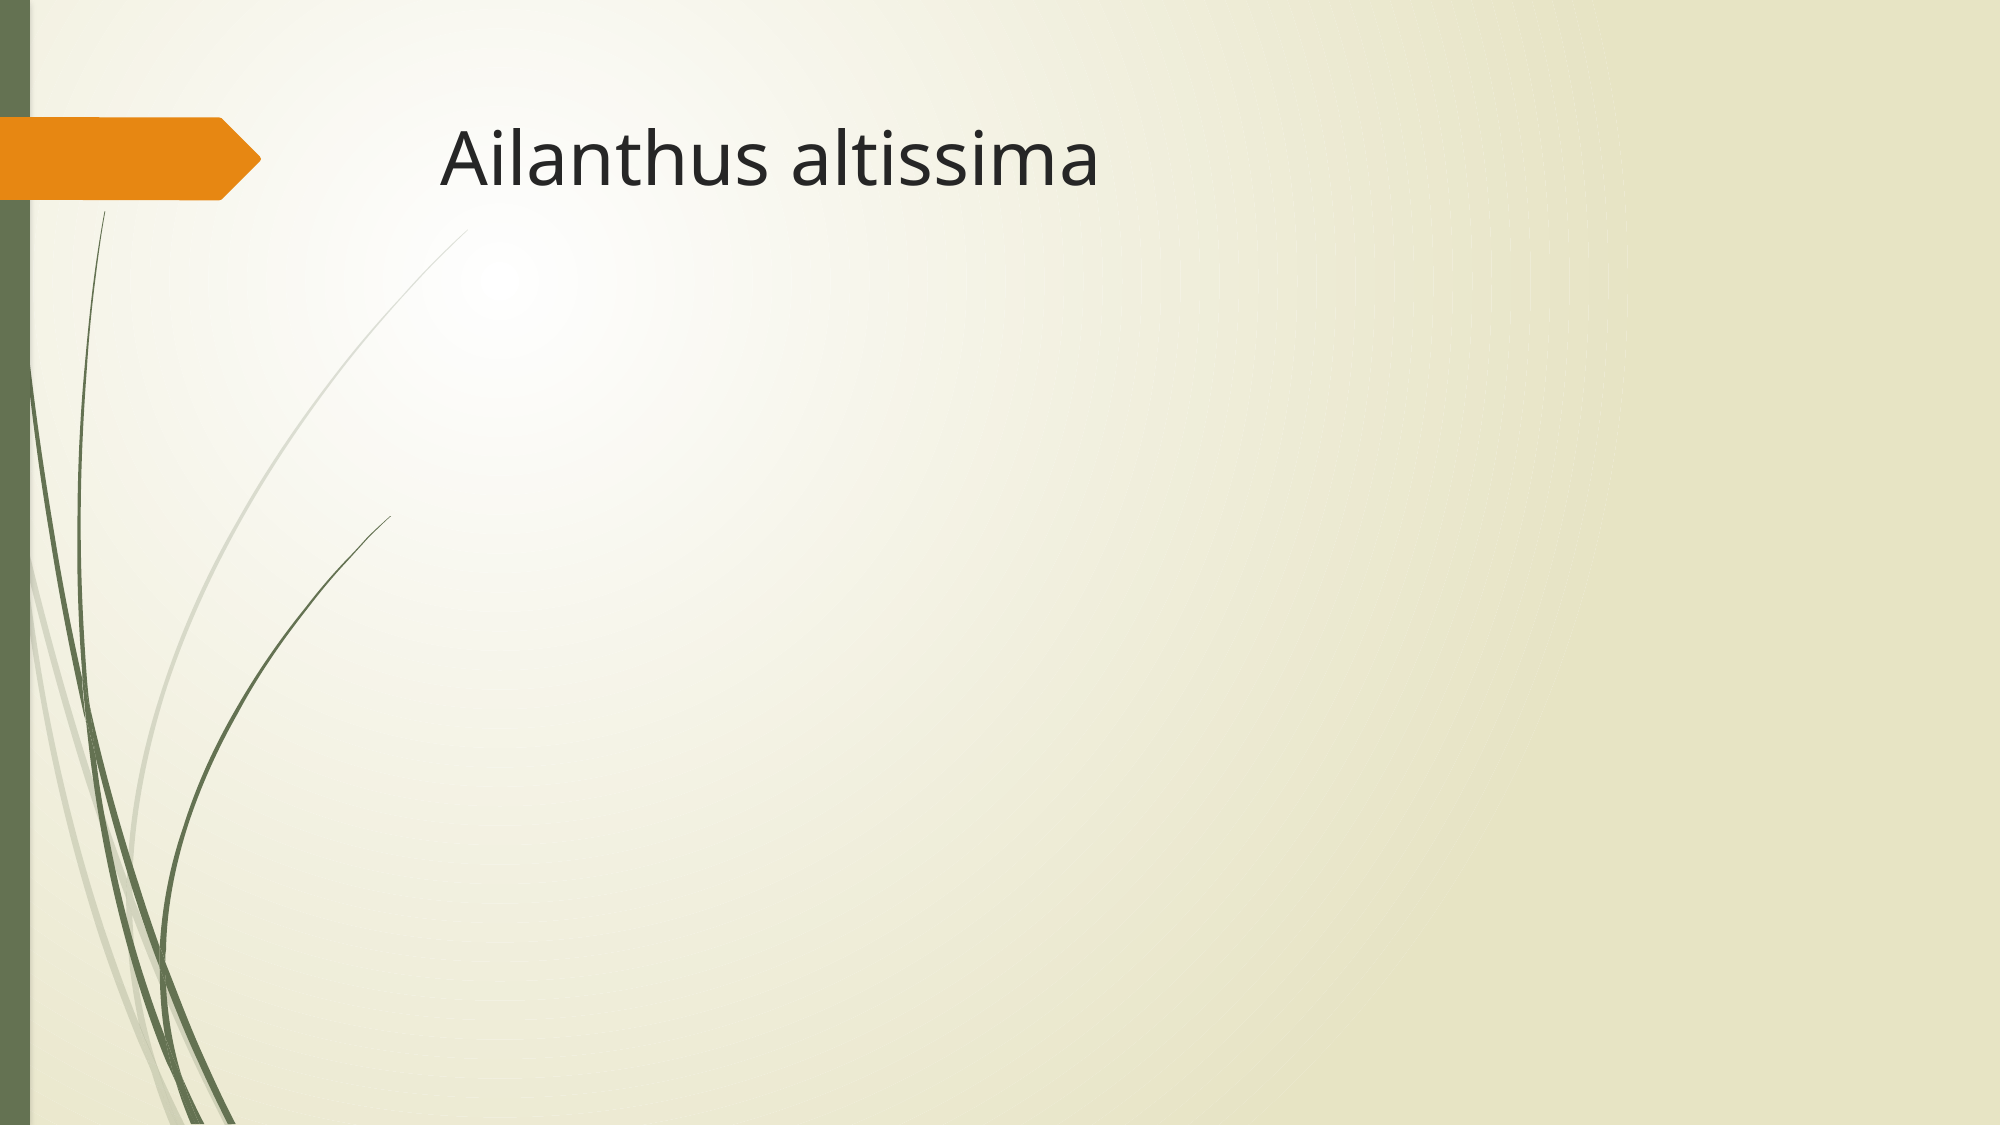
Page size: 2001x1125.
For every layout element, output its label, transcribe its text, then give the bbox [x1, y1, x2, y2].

title Ailanthus altissima [425, 102, 1888, 313]
